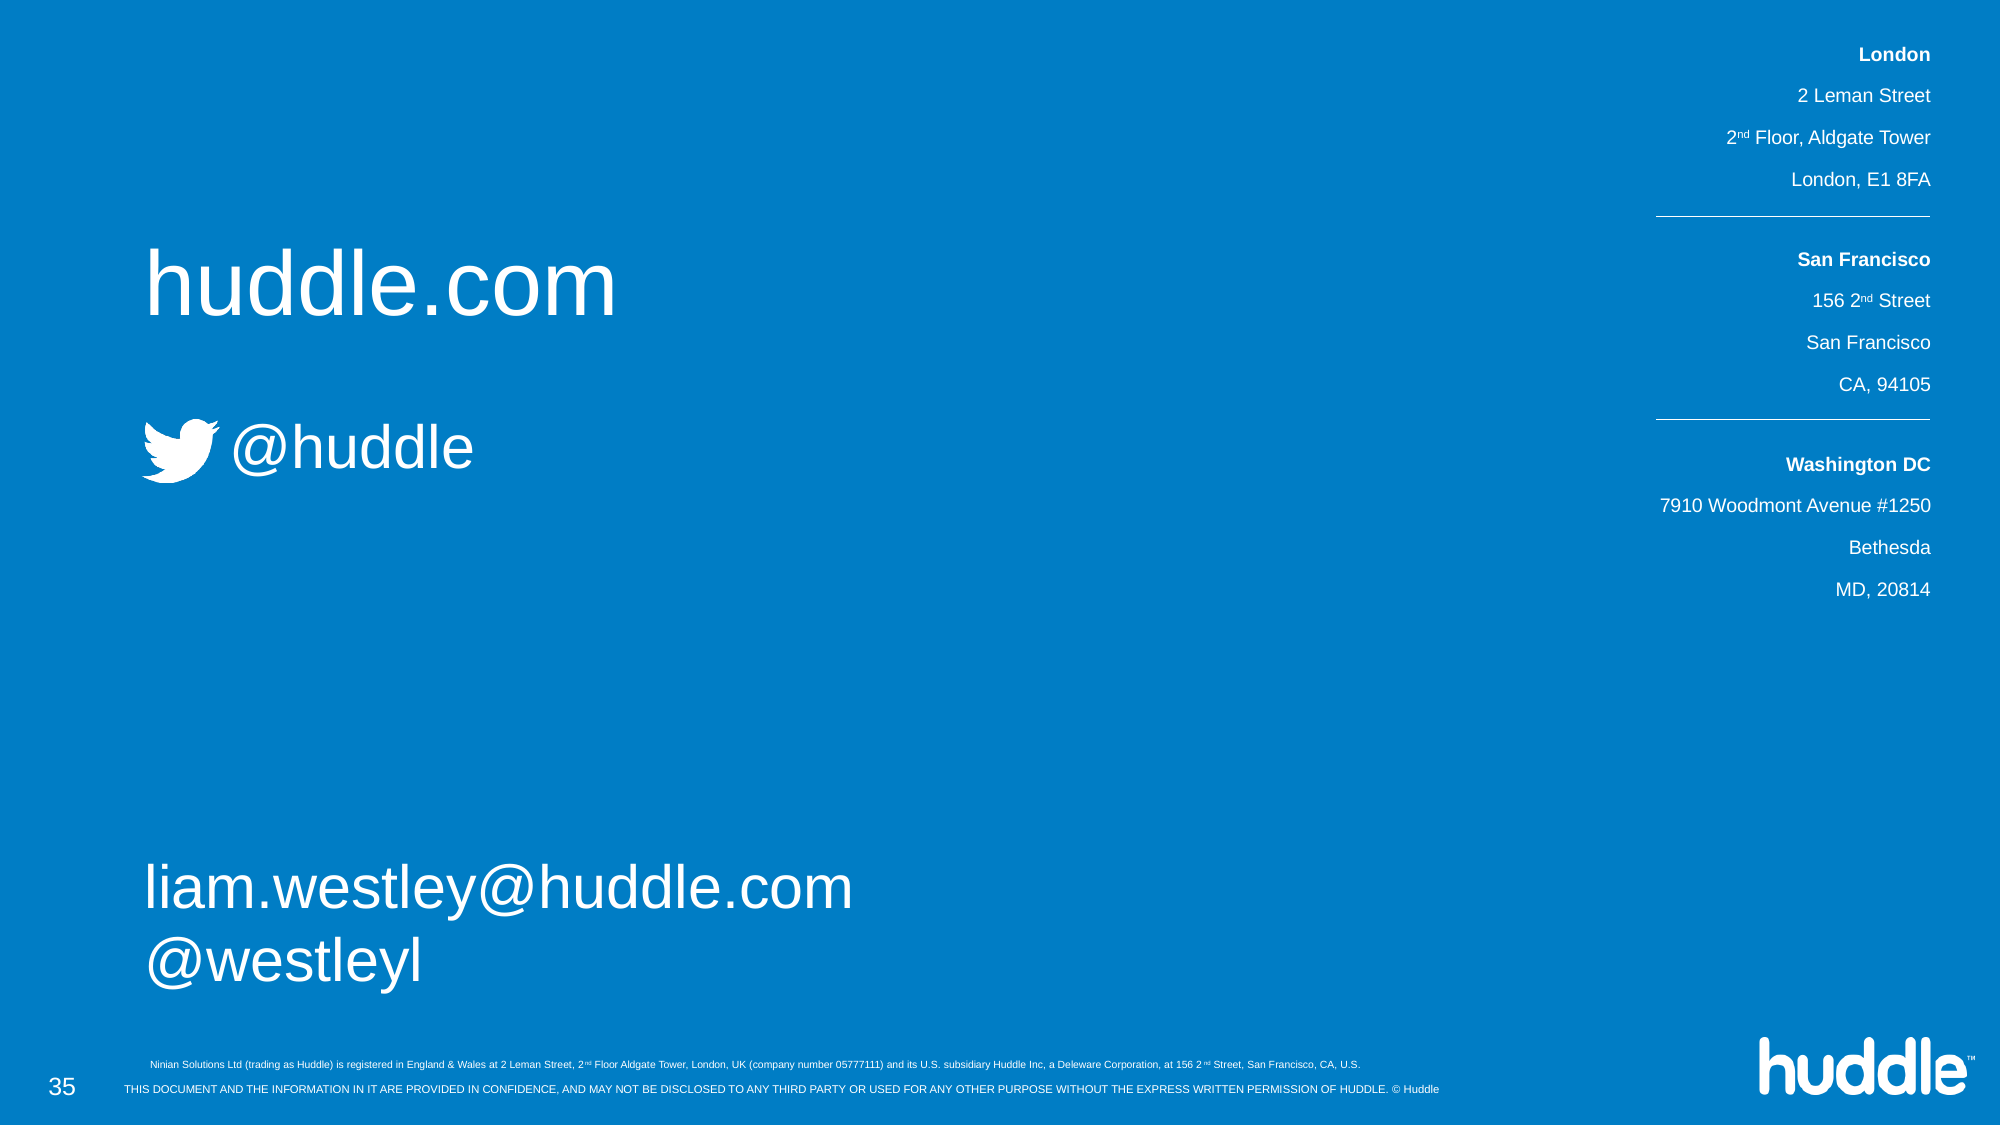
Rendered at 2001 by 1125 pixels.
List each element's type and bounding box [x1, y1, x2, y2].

picture [1751, 1033, 1981, 1099]
picture [141, 411, 220, 490]
